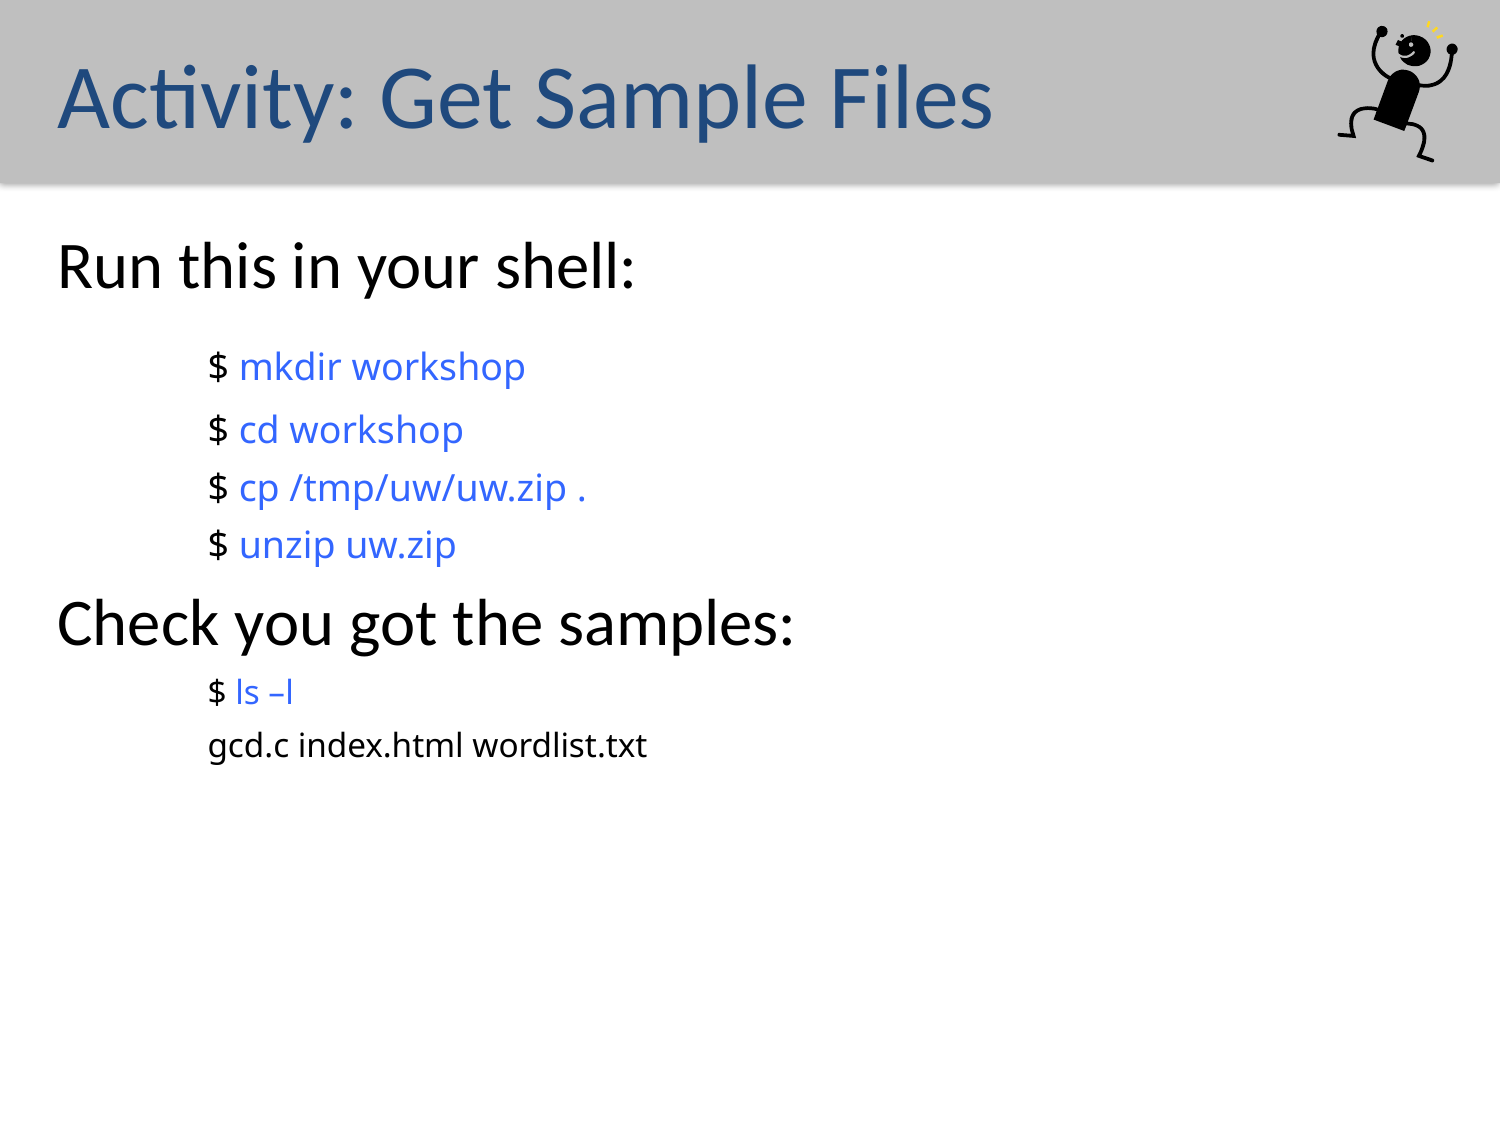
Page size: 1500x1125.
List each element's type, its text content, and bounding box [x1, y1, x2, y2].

picture [1337, 20, 1459, 163]
title Activity: Get Sample Files [42, 0, 1459, 184]
list Run this in your shell: $ mkdir workshop $ cd workshop $ cp /tmp/uw/uw.zip . $ unzip uw.zip Check you got the samples: $ ls –l gcd.c index.html wordlist.txt [42, 213, 1459, 1043]
